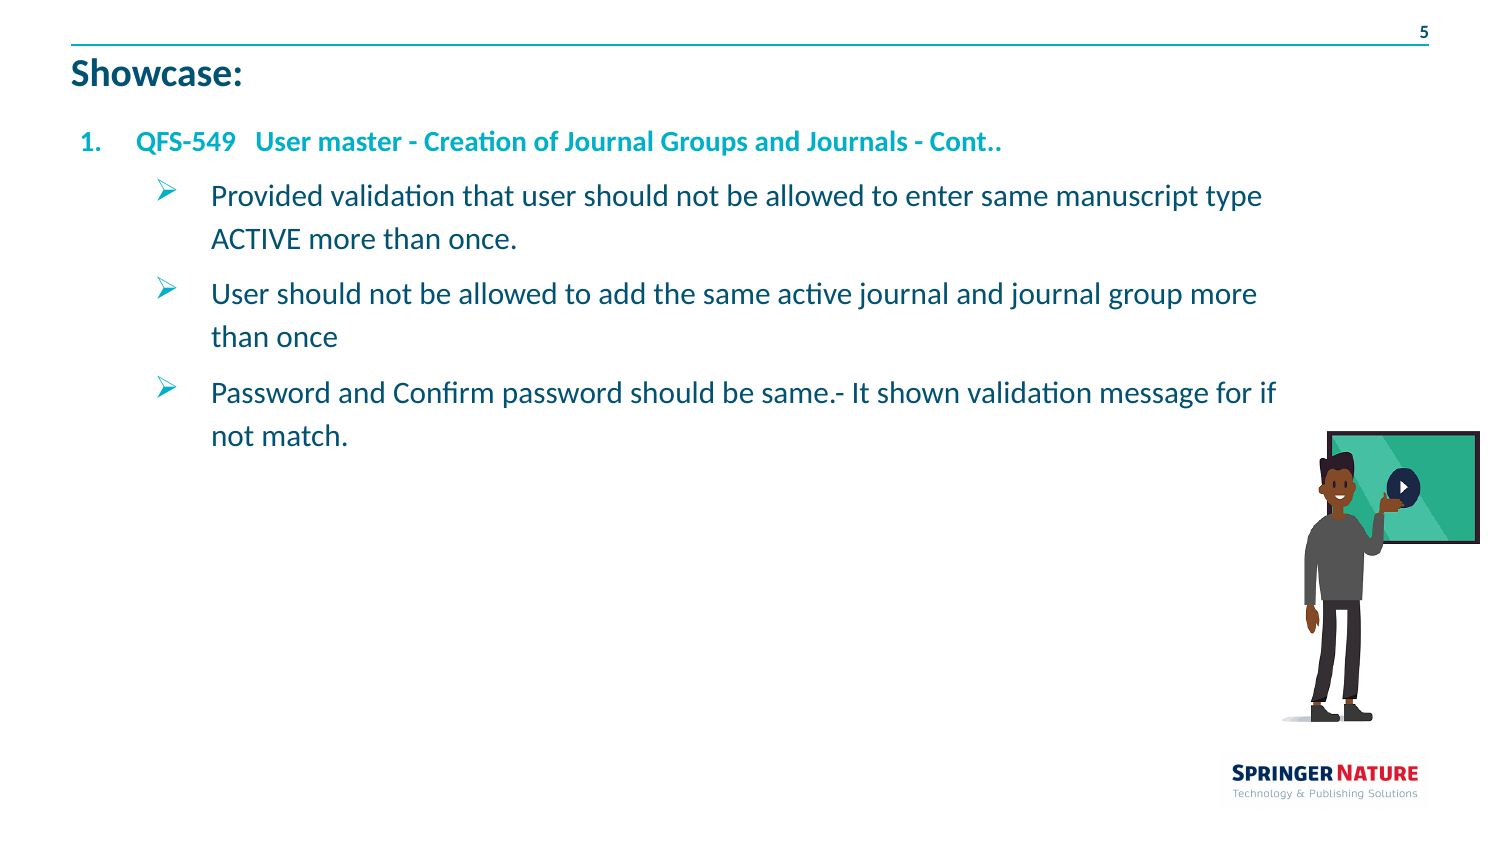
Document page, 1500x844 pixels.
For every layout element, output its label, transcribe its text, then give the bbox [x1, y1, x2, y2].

title Showcase: [70, 46, 1430, 92]
list QFS-549 User master - Creation of Journal Groups and Journals - Cont.. Provided validation that user should not be allowed to enter same manuscript type ACTIVE more than once. User should not be allowed to add the same active journal and journal group more than once Password and Confirm password should be same.- It shown validation message for if not match. [54, 69, 1283, 762]
picture [1219, 753, 1430, 810]
picture [1282, 431, 1480, 722]
